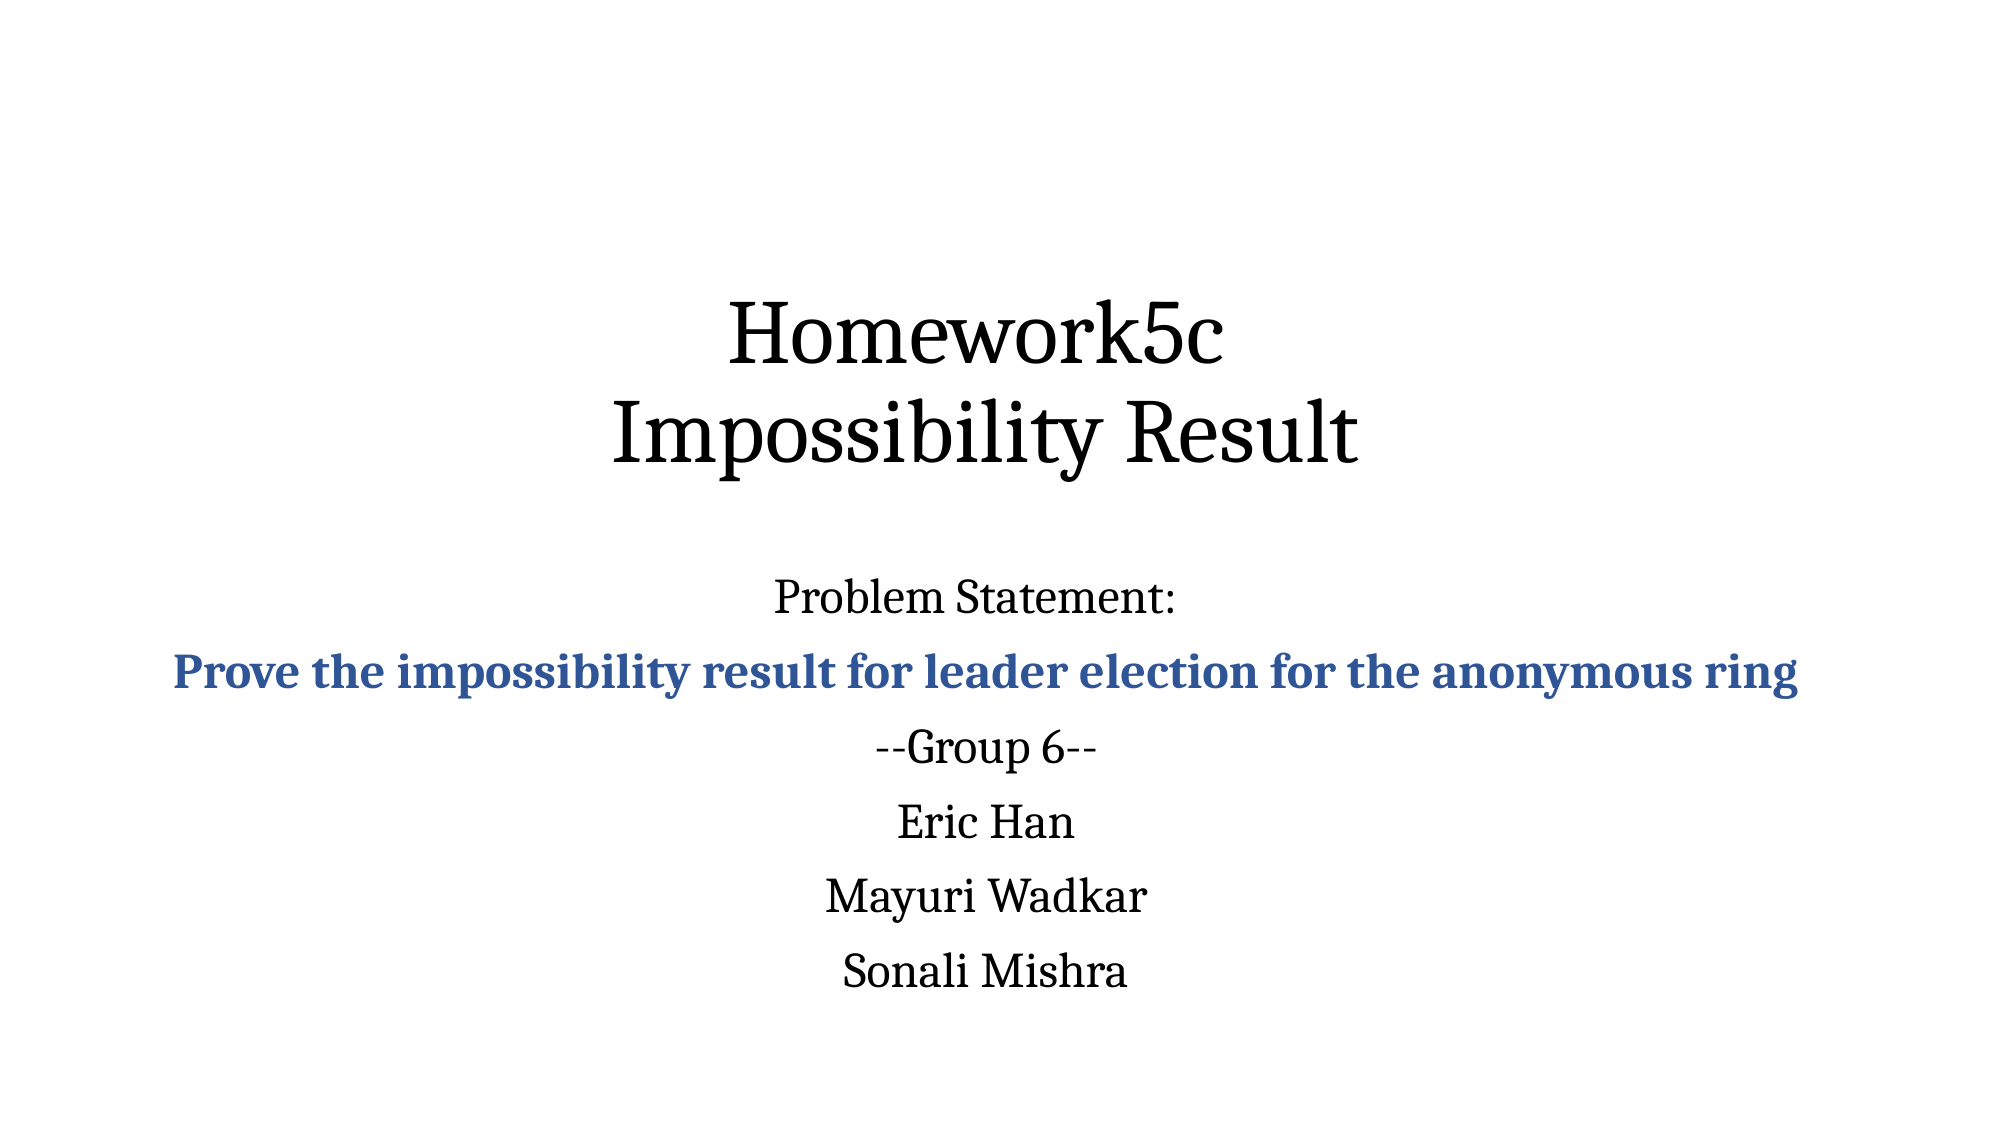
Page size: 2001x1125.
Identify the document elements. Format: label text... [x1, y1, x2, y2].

title Homework5c Impossibility Result [236, 98, 1737, 490]
subtitle Problem Statement: Prove the impossibility result for leader election for the anonymous ring --Group 6-- Eric Han Mayuri Wadkar Sonali Mishra [97, 563, 1875, 1047]
